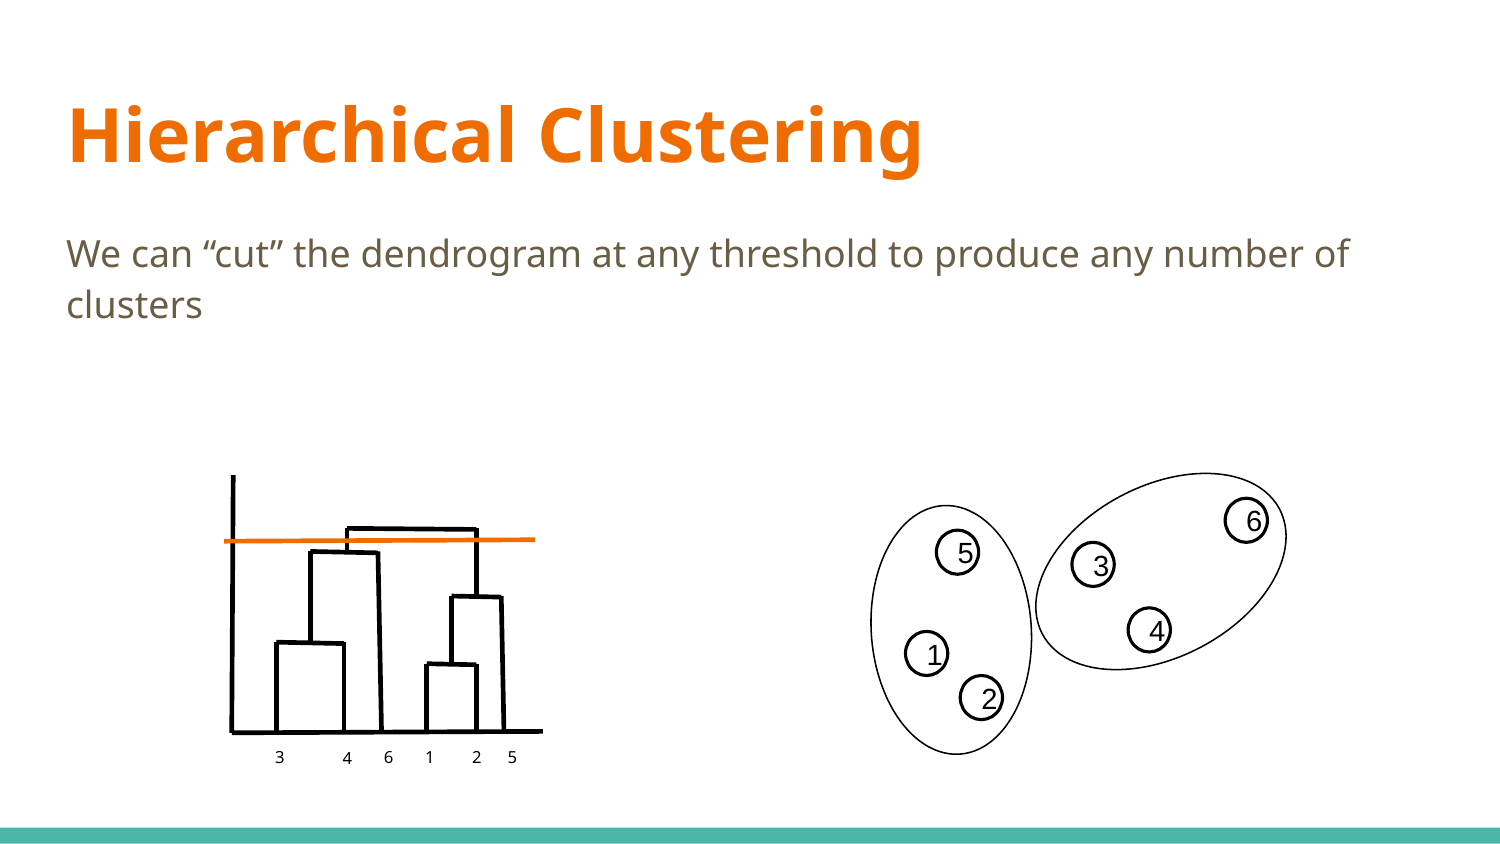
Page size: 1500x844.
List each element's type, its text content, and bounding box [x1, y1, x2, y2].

text_box 6 [368, 742, 402, 766]
text_box [1035, 473, 1287, 670]
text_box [501, 595, 505, 730]
text_box 2 [457, 742, 491, 766]
list We can “cut” the dendrogram at any threshold to produce any number of clusters [51, 207, 1449, 335]
text_box 1 [410, 742, 444, 766]
title Hierarchical Clustering [51, 72, 1449, 189]
text_box 5 [492, 742, 526, 766]
text_box 4 [327, 742, 361, 768]
text_box [870, 505, 1032, 755]
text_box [377, 551, 382, 731]
text_box 3 [259, 742, 293, 766]
